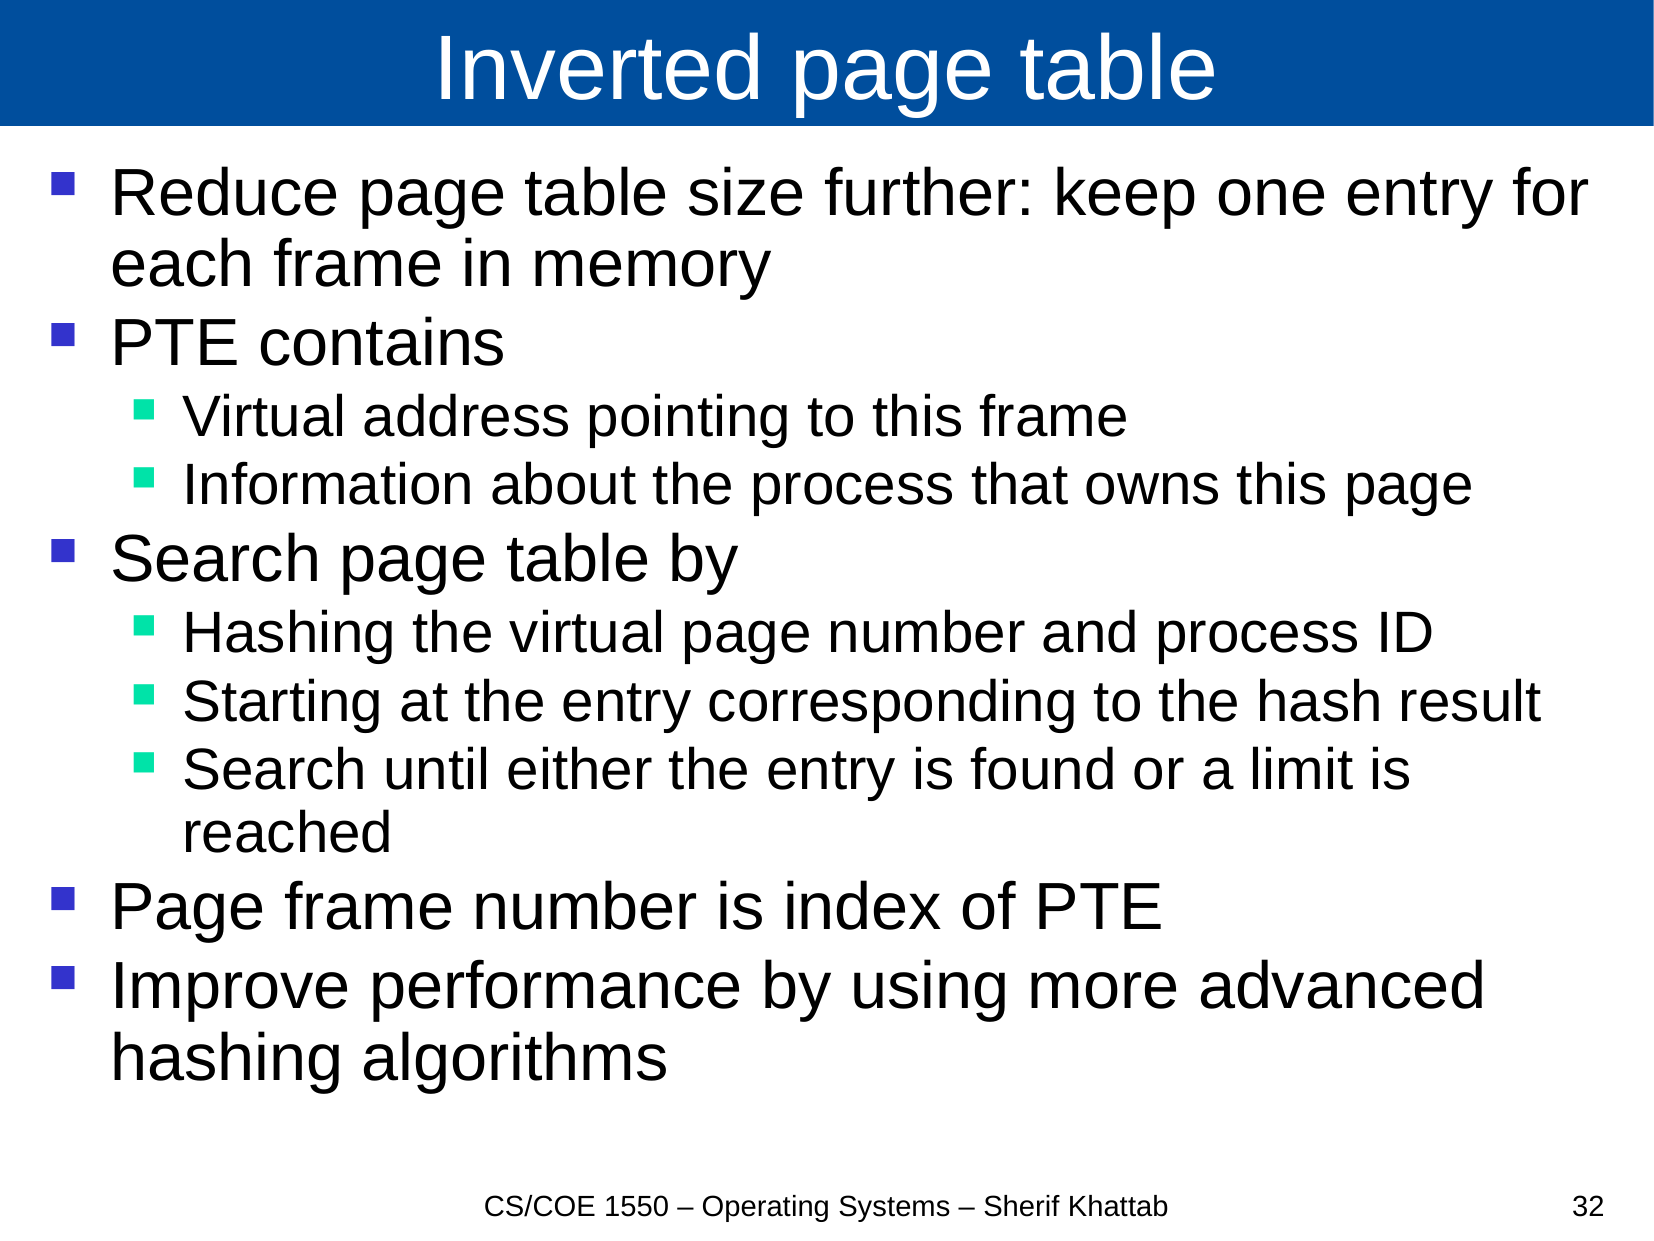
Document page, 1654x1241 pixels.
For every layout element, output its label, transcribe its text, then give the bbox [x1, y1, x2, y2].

slide_number 32 [1550, 1185, 1620, 1230]
list Reduce page table size further: keep one entry for each frame in memory PTE contains Virtual address pointing to this frame Information about the process that owns this page Search page table by Hashing the virtual page number and process ID Starting at the entry corresponding to the hash result Search until either the entry is found or a limit is reached Page frame number is index of PTE Improve performance by using more advanced hashing algorithms [33, 150, 1620, 1158]
title Inverted page table [0, 0, 1654, 126]
footer CS/COE 1550 – Operating Systems – Sherif Khattab [337, 1185, 1316, 1230]
